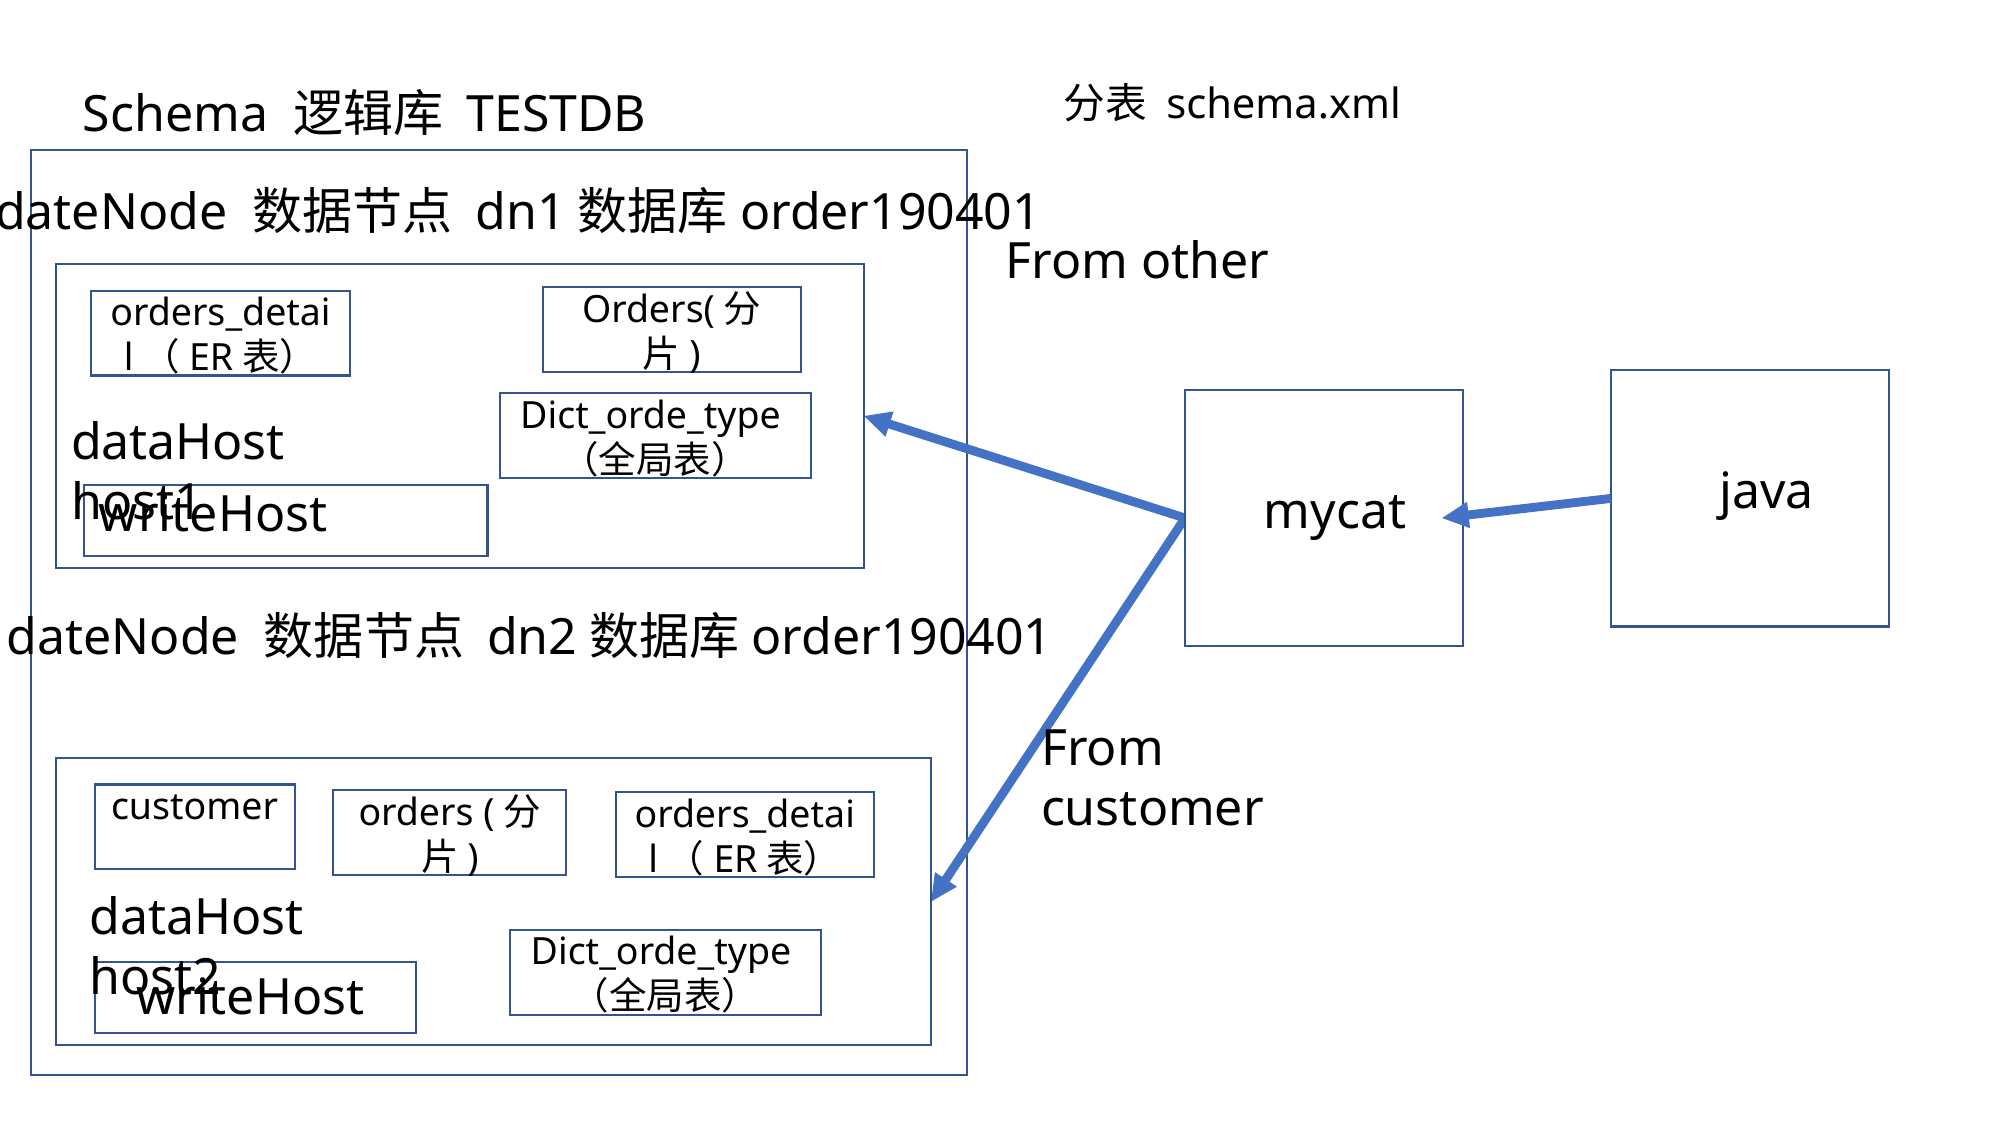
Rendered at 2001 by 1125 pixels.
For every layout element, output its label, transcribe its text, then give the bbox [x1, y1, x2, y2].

text_box Dict_orde_type（全局表） [509, 929, 822, 1016]
text_box [30, 149, 968, 171]
text_box From other [990, 220, 1379, 296]
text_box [1442, 498, 1611, 518]
text_box [30, 247, 968, 597]
text_box java [1704, 451, 1829, 527]
text_box From customer [1185, 708, 1415, 844]
text_box [1184, 389, 1464, 647]
text_box orders_detail（ER表） [90, 290, 351, 377]
text_box [1610, 369, 1890, 628]
text_box 分表 schema.xml [1048, 69, 1416, 134]
text_box [30, 673, 968, 1076]
text_box mycat [1249, 470, 1421, 546]
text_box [931, 517, 1185, 902]
text_box dataHost host1 [56, 402, 417, 538]
text_box [55, 757, 932, 1046]
text_box writeHost [84, 473, 445, 549]
text_box dateNode 数据节点 dn2数据库order190401 [0, 597, 931, 673]
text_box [864, 416, 1185, 518]
text_box orders_detail（ER表） [615, 791, 875, 878]
text_box Dict_orde_type（全局表） [499, 392, 812, 479]
text_box [83, 484, 489, 557]
text_box [94, 1012, 417, 1034]
text_box dateNode 数据节点 dn1数据库order190401 [0, 171, 1056, 247]
text_box dataHost host2 [75, 877, 436, 1012]
text_box Orders(分片) [542, 286, 802, 373]
text_box orders (分片) [332, 789, 567, 876]
text_box [55, 263, 865, 569]
text_box Schema 逻辑库 TESTDB [68, 74, 662, 149]
text_box customera [94, 783, 296, 870]
text_box writeHost [121, 957, 382, 1032]
